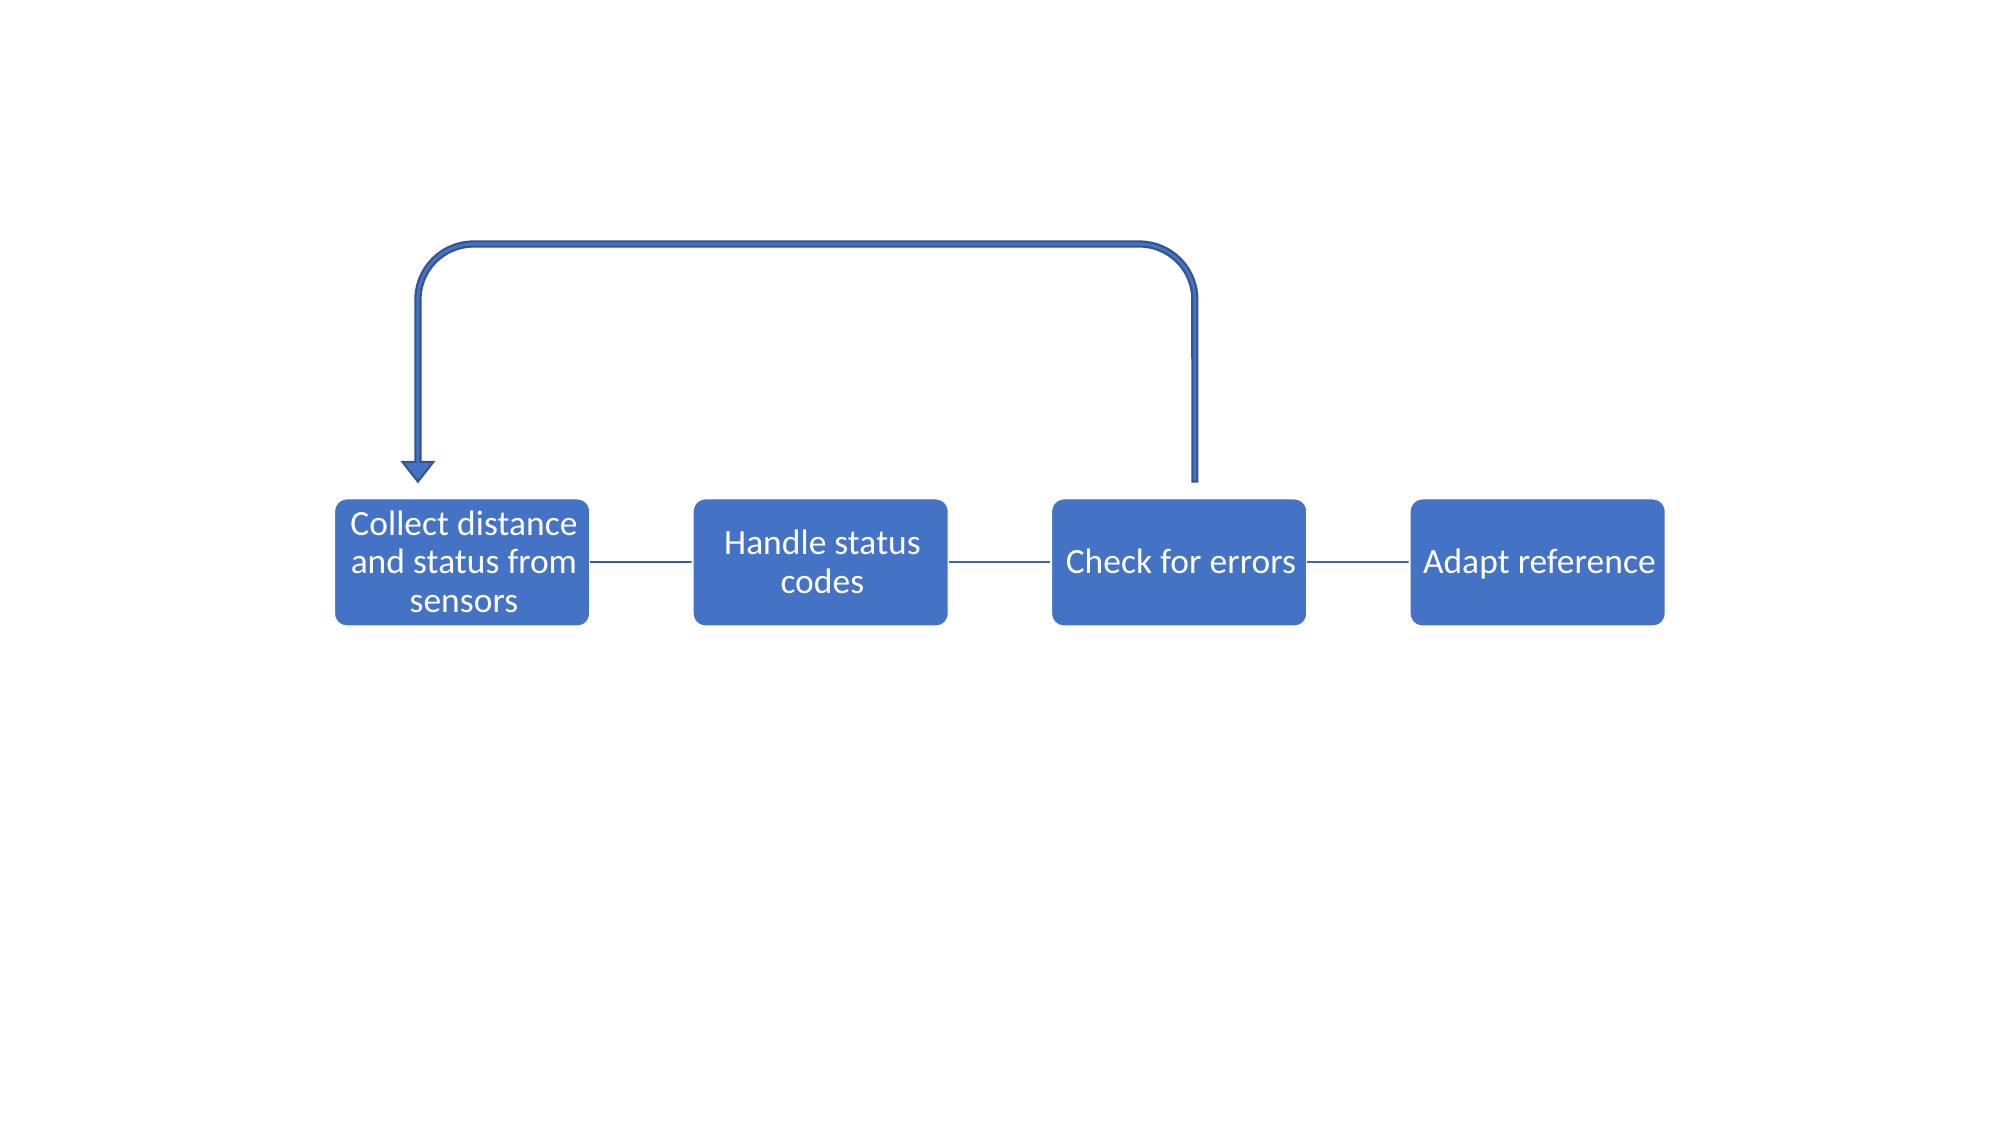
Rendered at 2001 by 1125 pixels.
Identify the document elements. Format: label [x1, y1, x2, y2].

text_box [333, 117, 1667, 1007]
